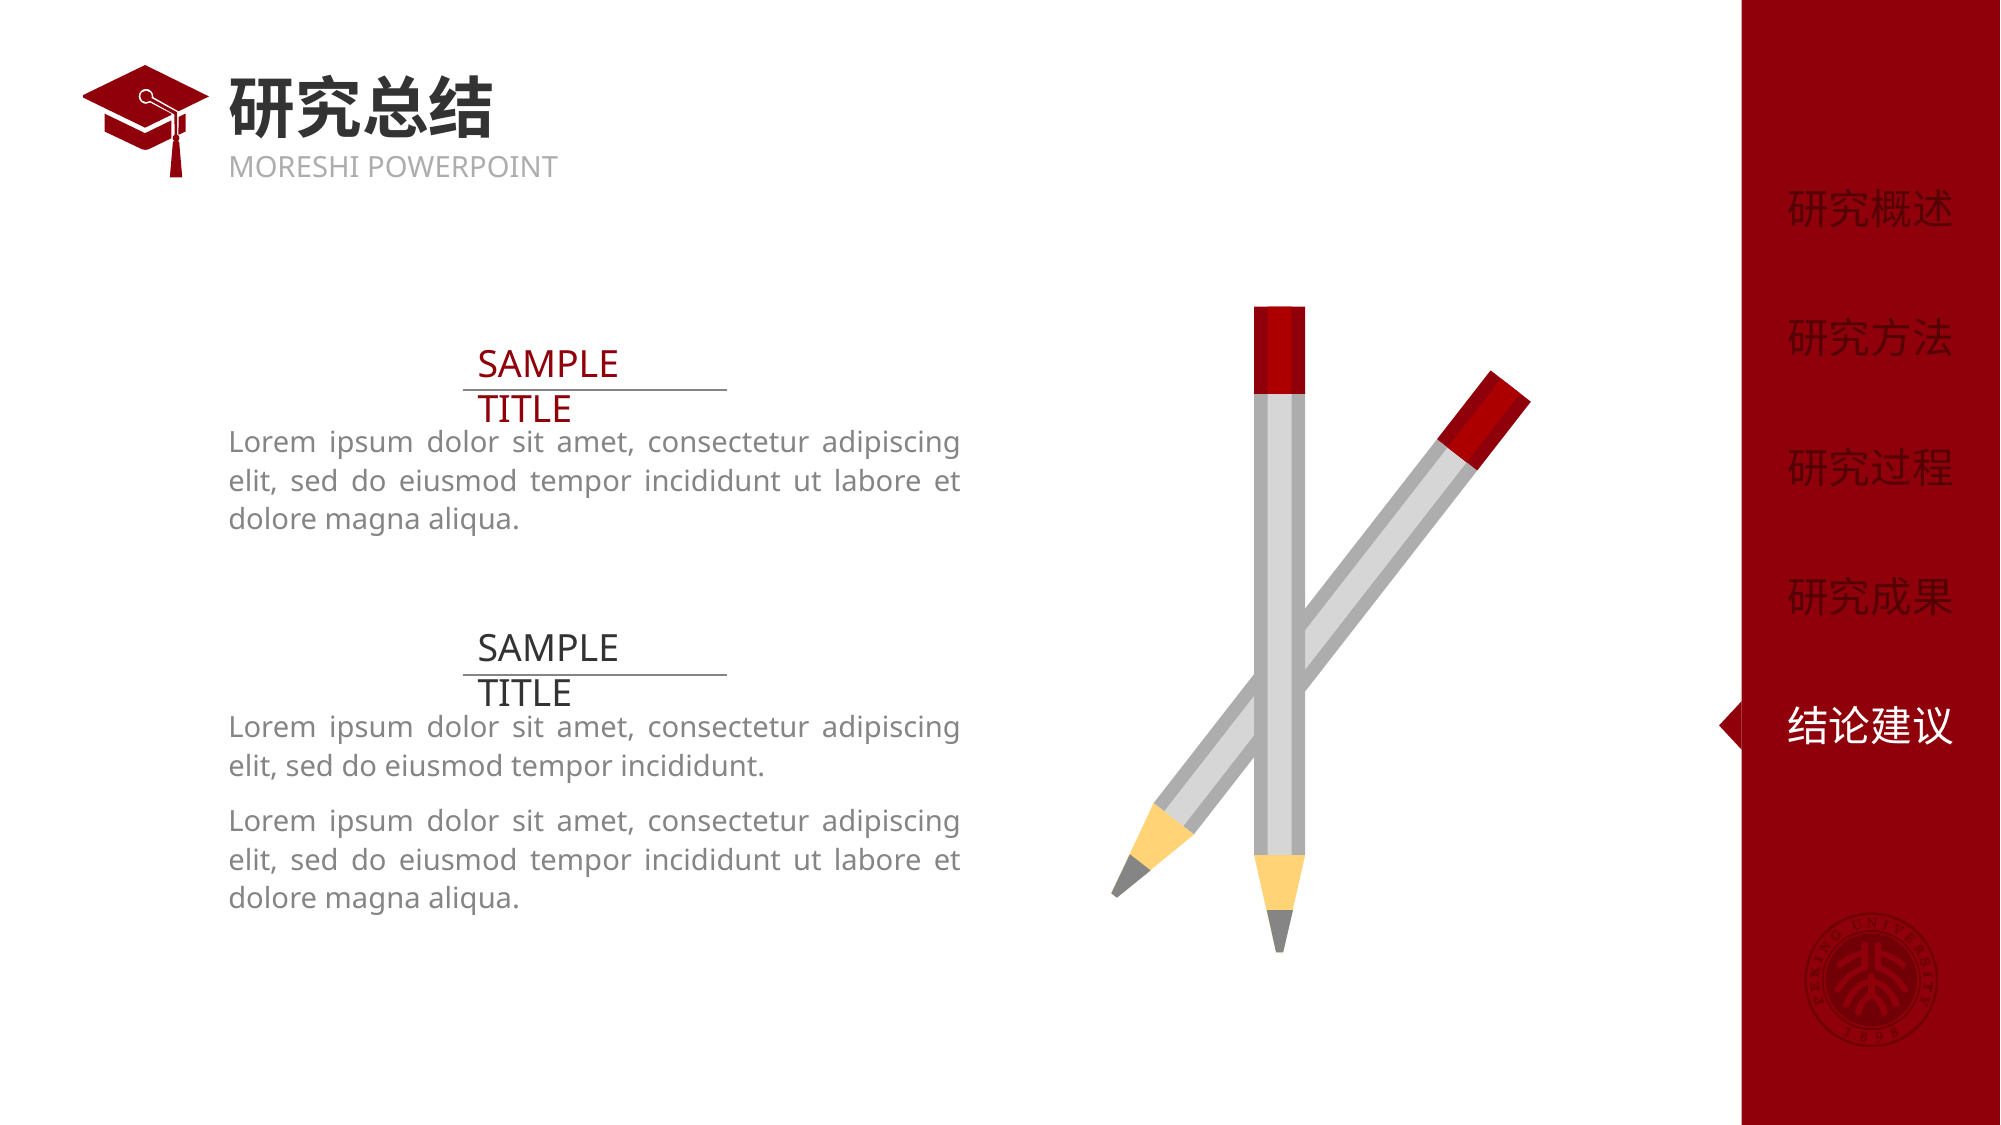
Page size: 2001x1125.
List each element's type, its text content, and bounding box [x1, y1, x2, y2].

text_box SAMPLE TITLE [462, 332, 728, 390]
text_box SAMPLE TITLE [462, 617, 728, 674]
text_box Lorem ipsum dolor sit amet, consectetur adipiscing elit, sed do eiusmod tempor incididunt. [213, 697, 977, 790]
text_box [989, 615, 1636, 667]
text_box Lorem ipsum dolor sit amet, consectetur adipiscing elit, sed do eiusmod tempor incididunt ut labore et dolore magna aliqua. [213, 791, 977, 922]
text_box SAMPLE TITLE [462, 391, 728, 438]
picture [1804, 912, 1938, 1047]
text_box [956, 603, 1603, 655]
text_box Lorem ipsum dolor sit amet, consectetur adipiscing elit, sed do eiusmod tempor incididunt ut labore et dolore magna aliqua. [213, 412, 977, 543]
title 研究总结 [213, 55, 1077, 168]
text_box SAMPLE TITLE [462, 675, 728, 722]
